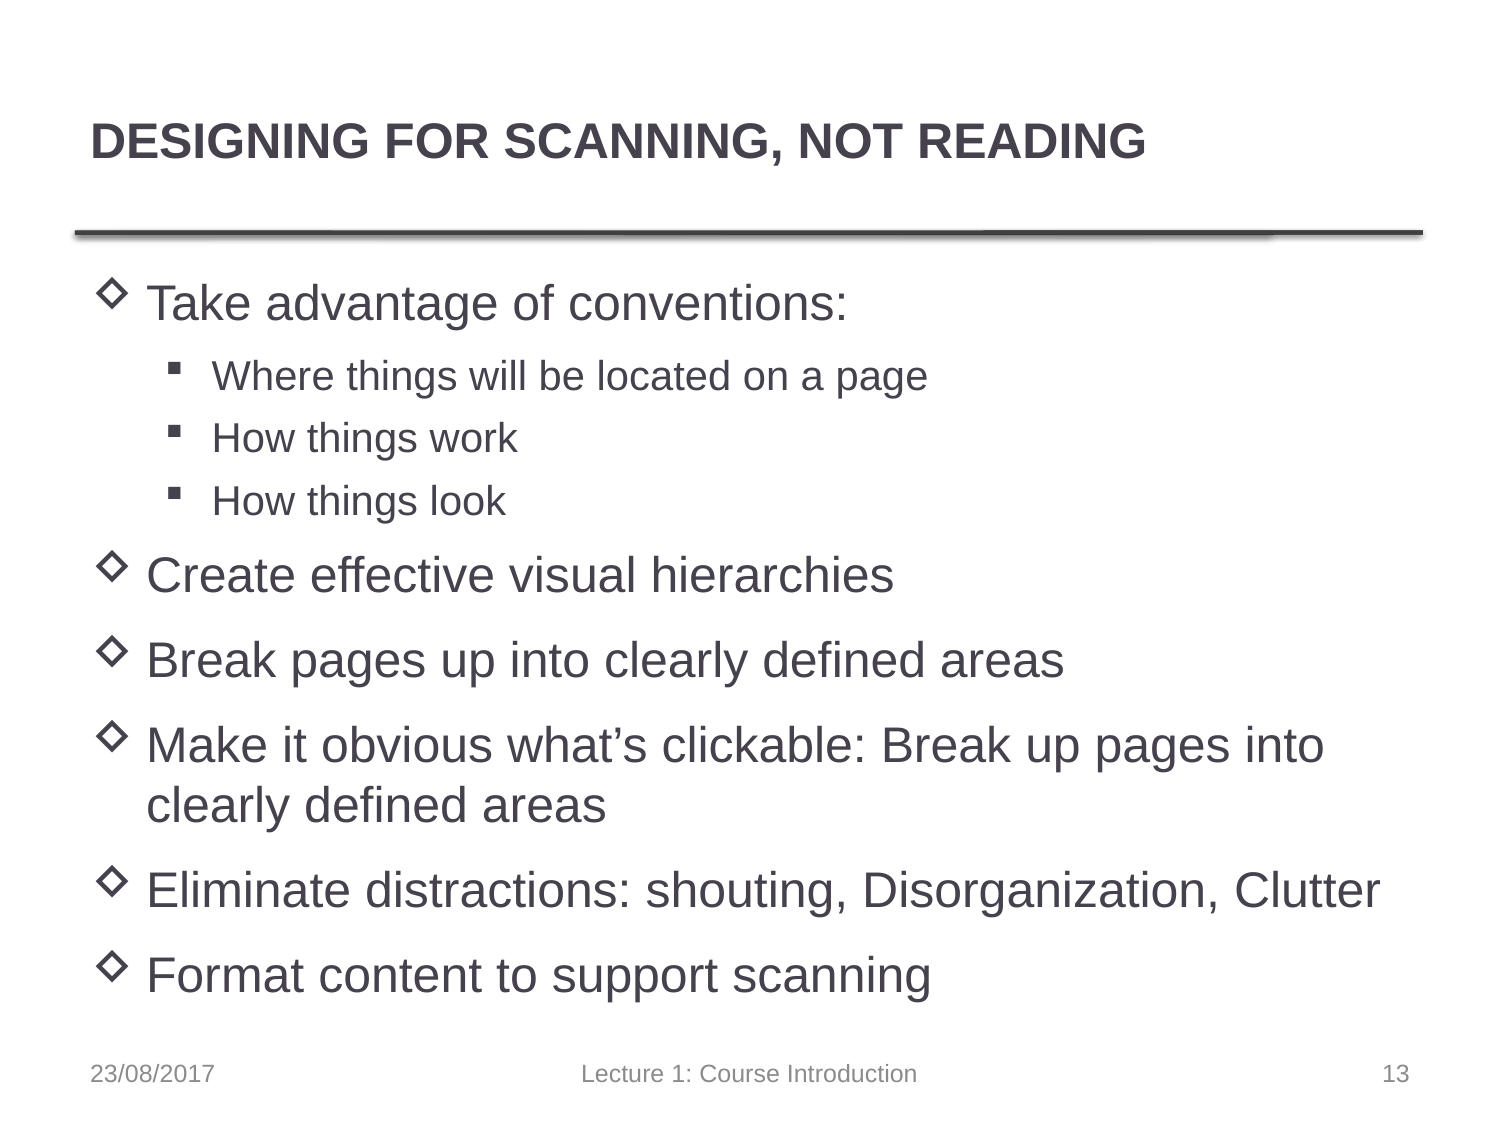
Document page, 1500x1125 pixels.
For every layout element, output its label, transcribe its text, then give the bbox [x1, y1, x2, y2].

slide_number 13 [1074, 1042, 1425, 1103]
footer Lecture 1: Course Introduction [512, 1042, 988, 1103]
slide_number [75, 1042, 425, 1103]
list Take advantage of conventions: Where things will be located on a page How things work How things look Create effective visual hierarchies Break pages up into clearly defined areas Make it obvious what’s clickable: Break up pages into clearly defined areas Eliminate distractions: shouting, Disorganization, Clutter Format content to support scanning [75, 262, 1425, 1005]
title DESIGNING FOR SCANNING, NOT READING [74, 44, 1272, 233]
